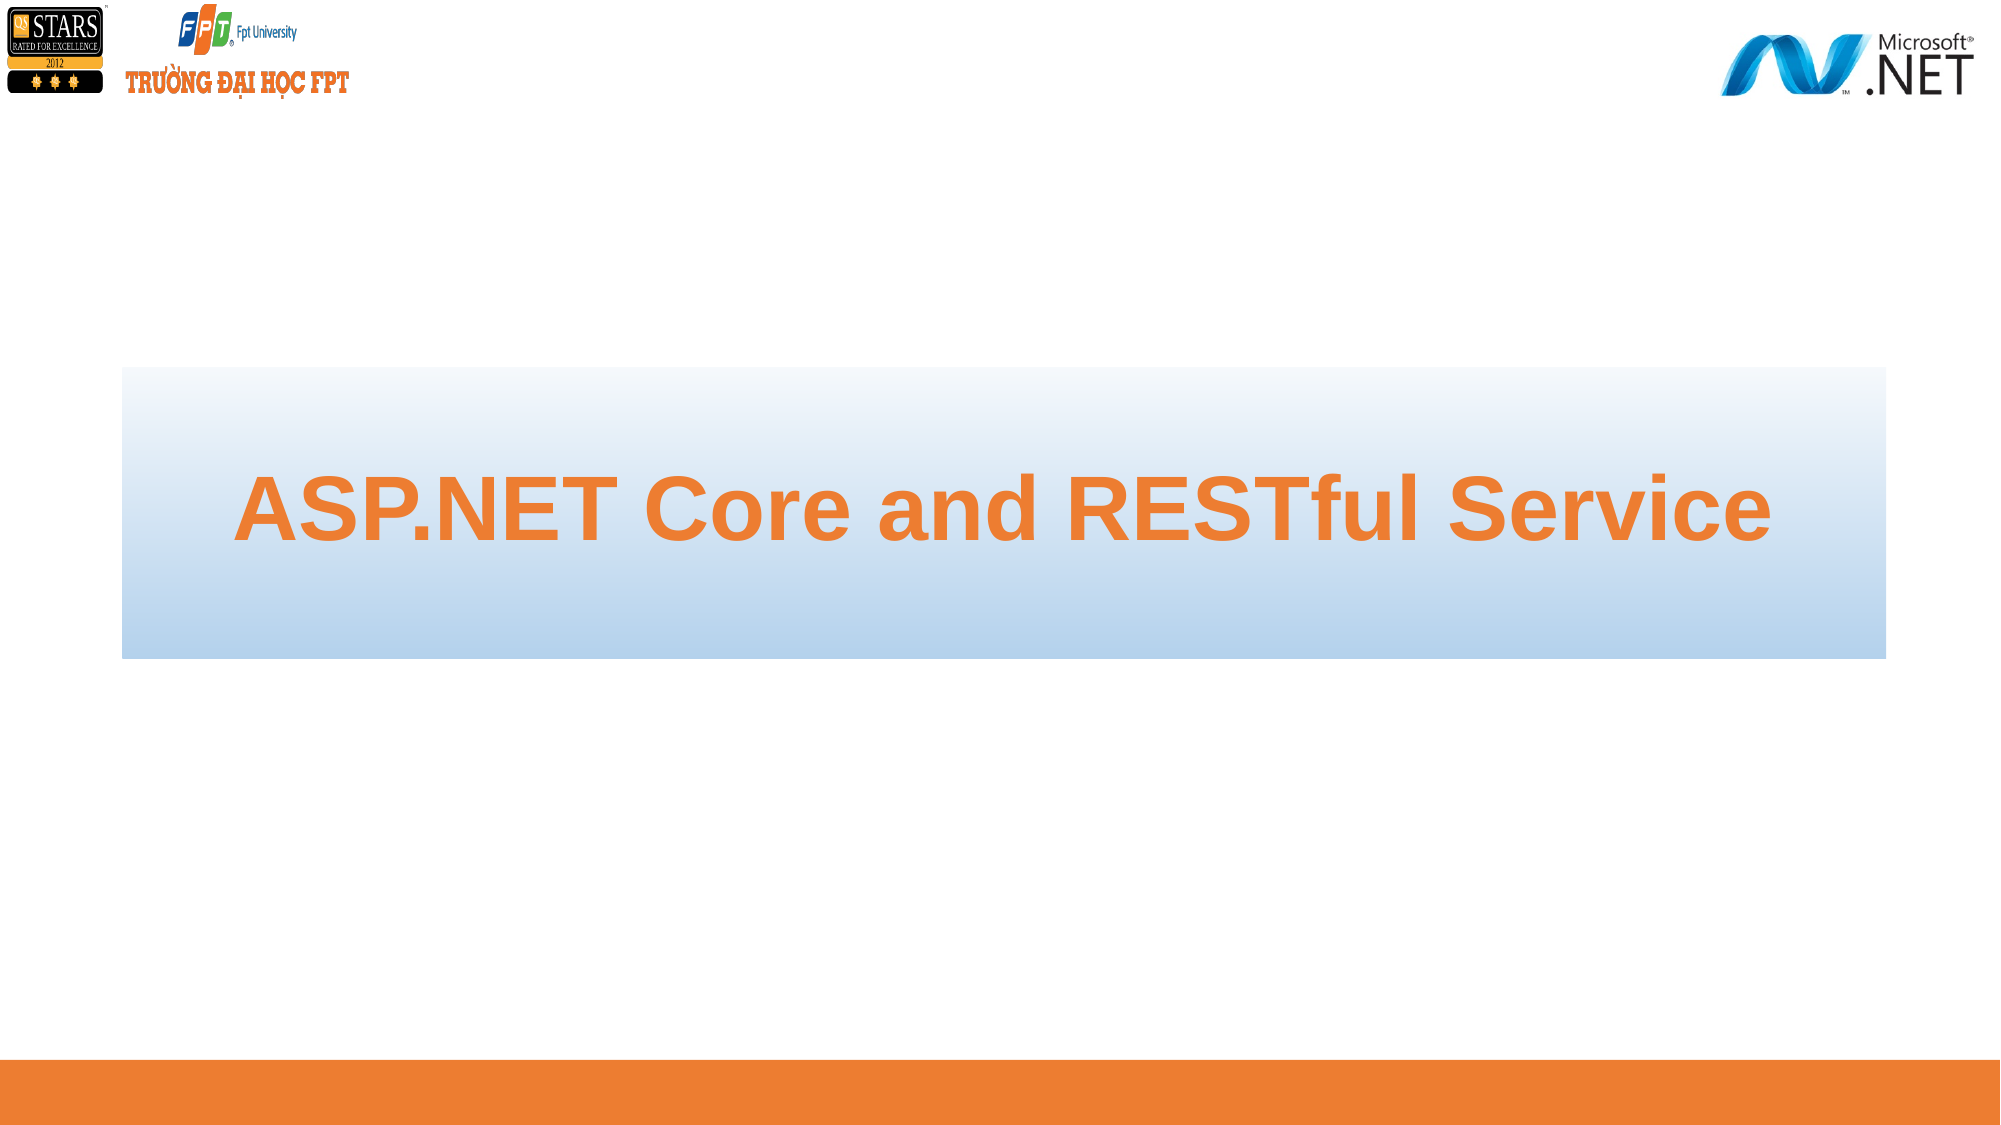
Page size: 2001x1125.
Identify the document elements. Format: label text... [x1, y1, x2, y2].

picture [7, 4, 349, 99]
title ASP.NET Core and RESTful Service [122, 367, 1887, 659]
picture [1685, 0, 2001, 129]
